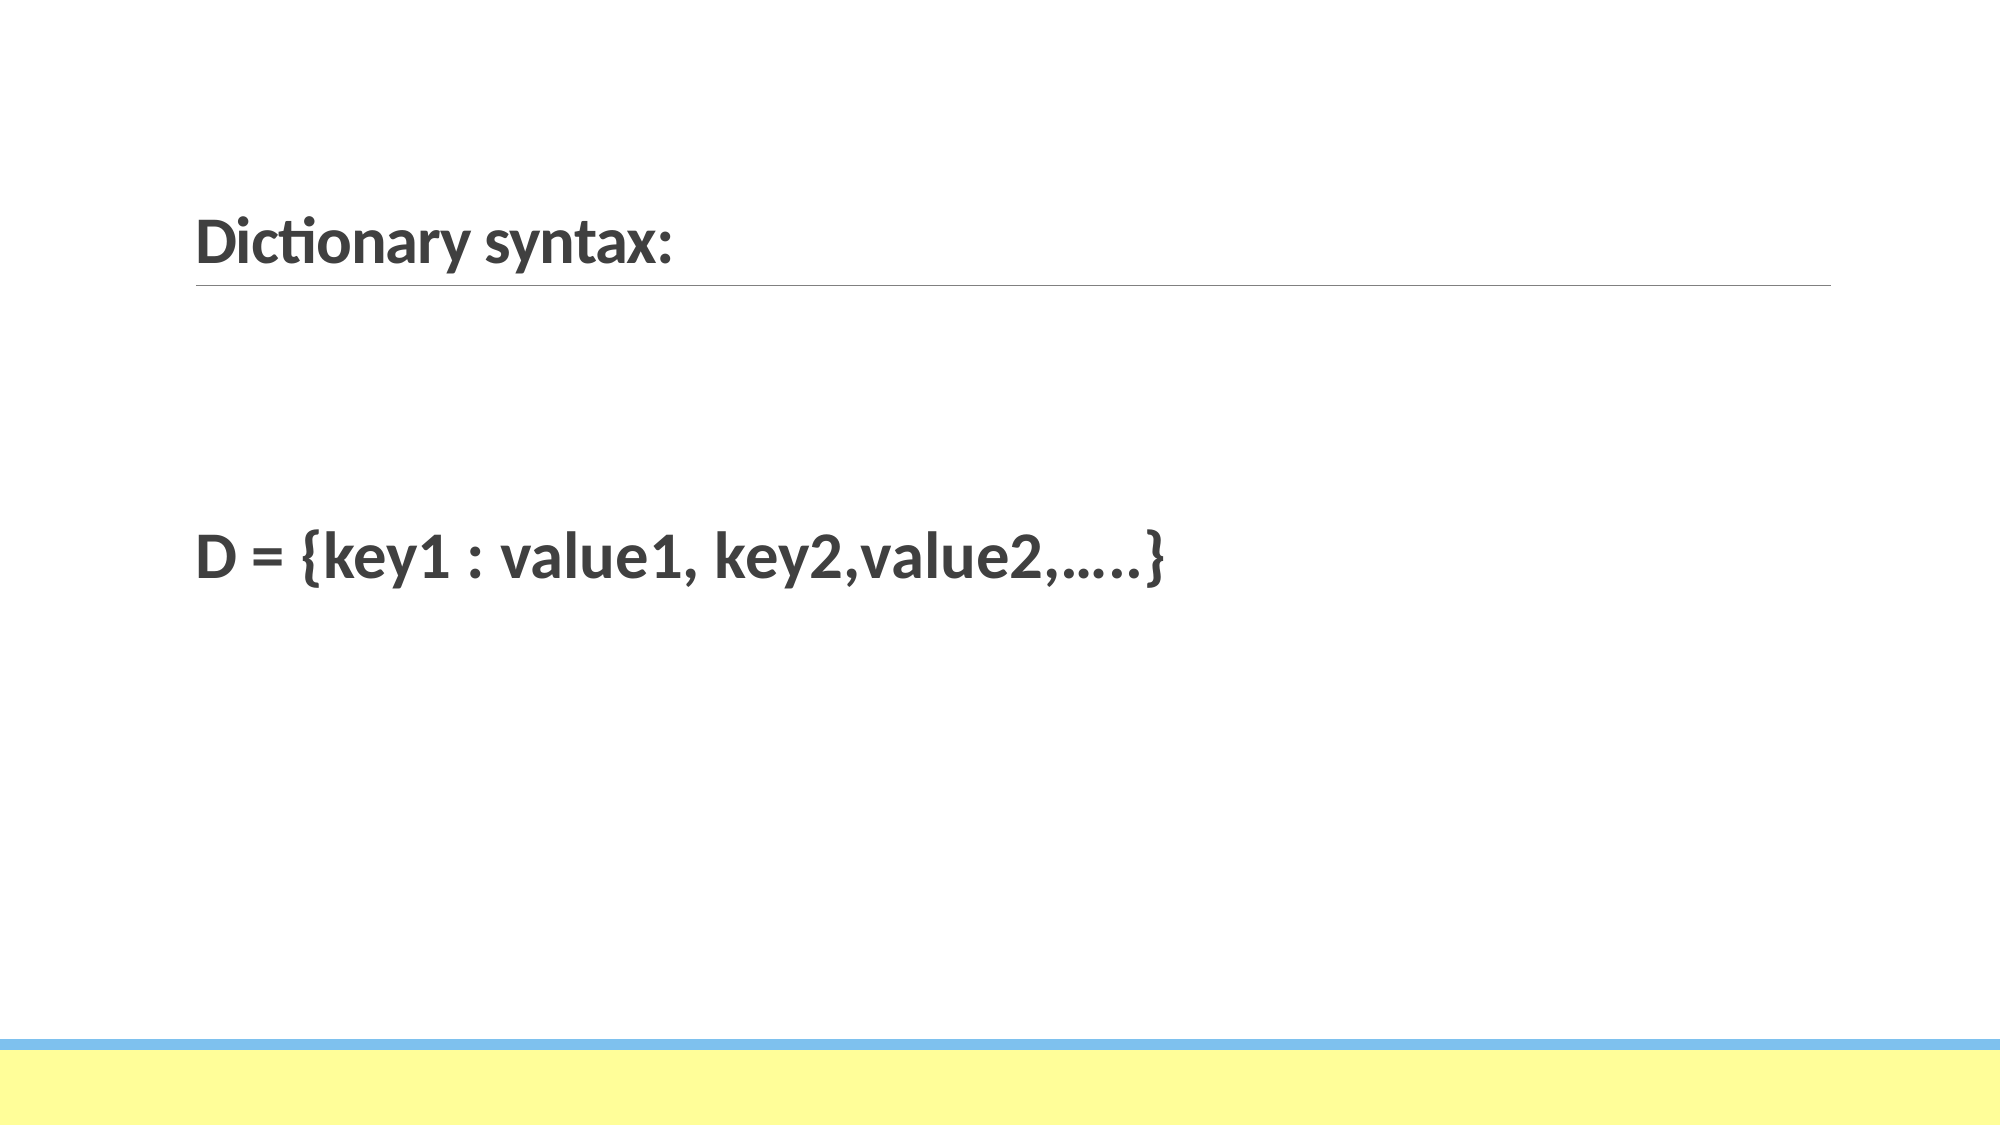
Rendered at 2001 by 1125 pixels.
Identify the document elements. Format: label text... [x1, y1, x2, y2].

title Dictionary syntax: [180, 47, 1830, 285]
list D = {key1 : value1, key2,value2,…..} [180, 302, 1830, 963]
